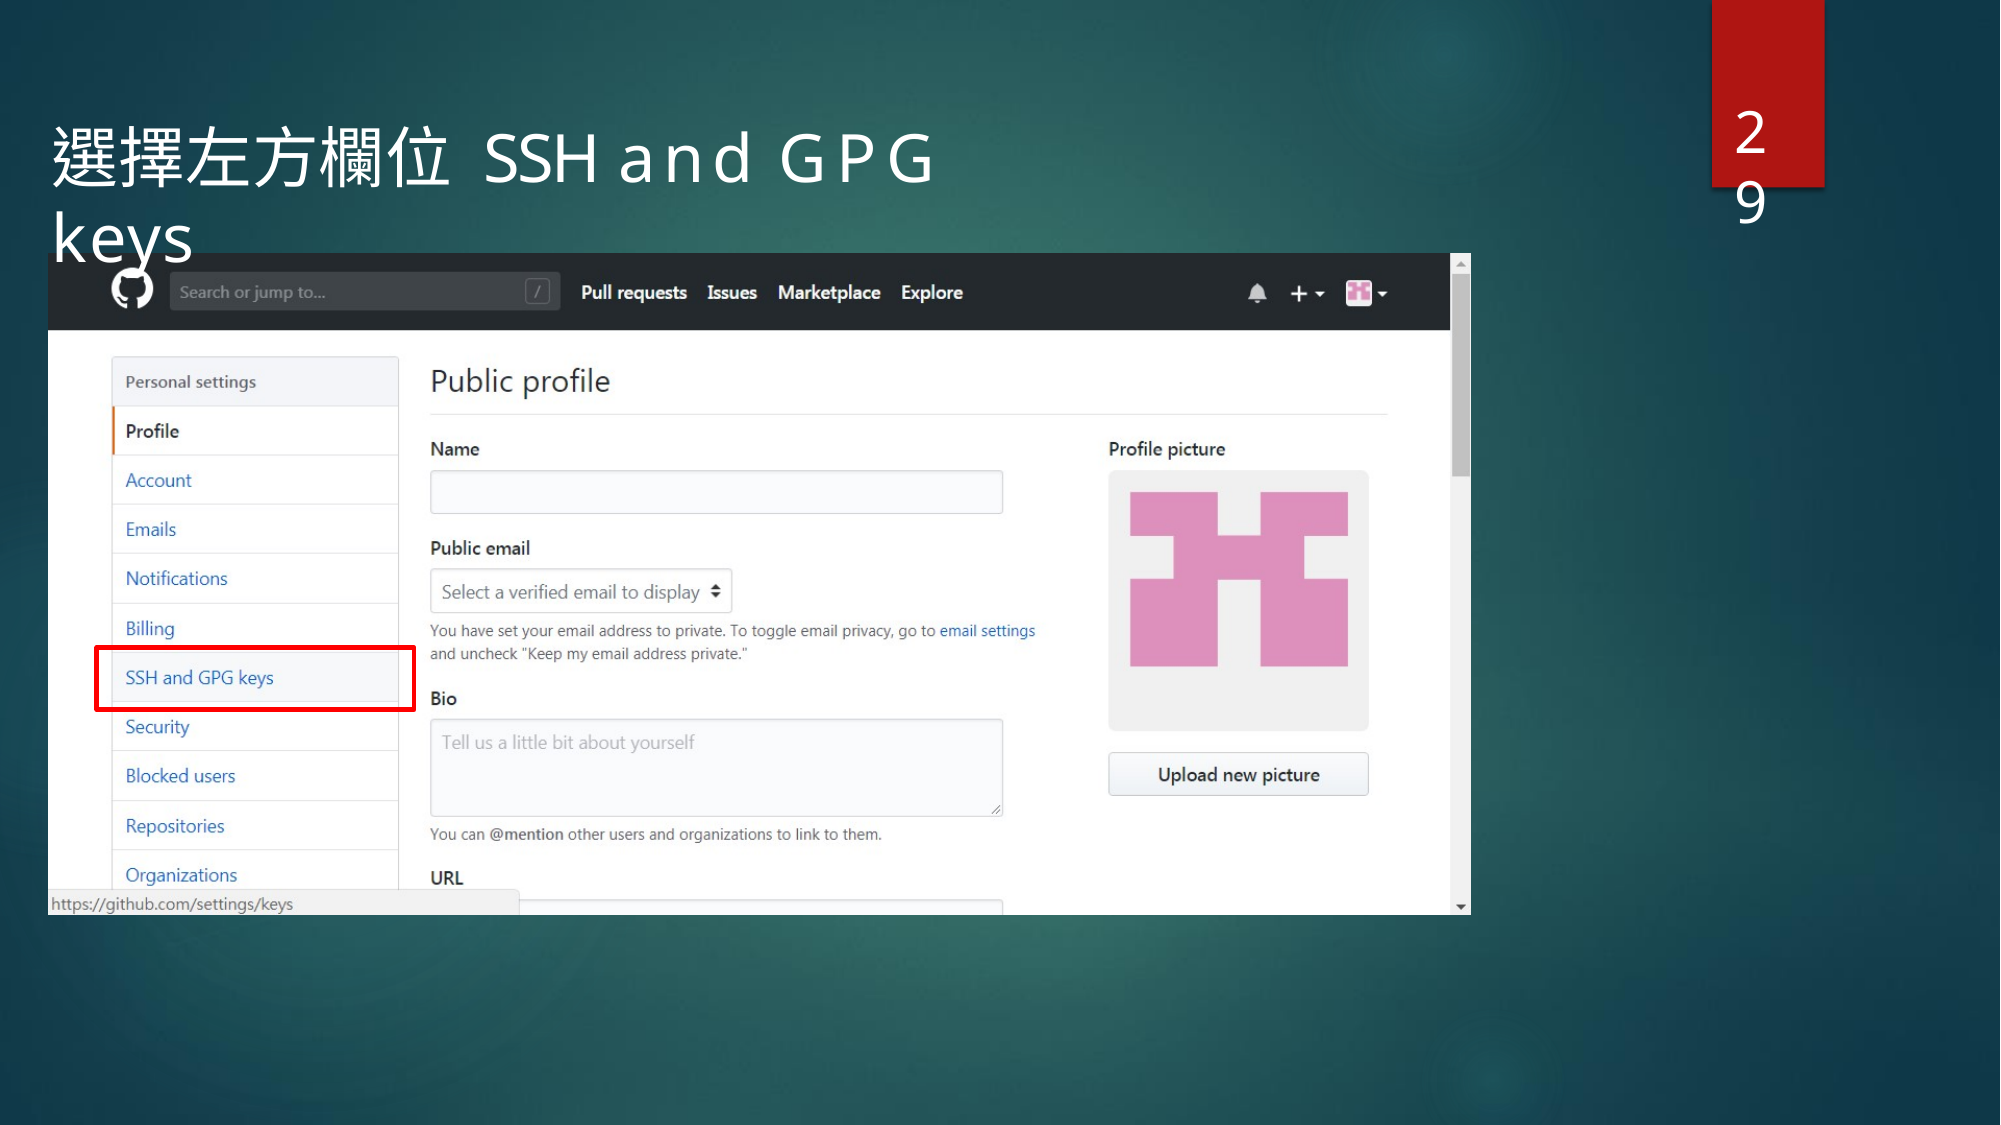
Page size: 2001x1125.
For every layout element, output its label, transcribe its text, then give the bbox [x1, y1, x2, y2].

picture [0, 0, 2000, 1125]
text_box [47, 253, 1471, 915]
title 選擇左方欄位 SSH and GPG keys [49, 114, 1067, 252]
text_box 29 [1732, 93, 1802, 236]
